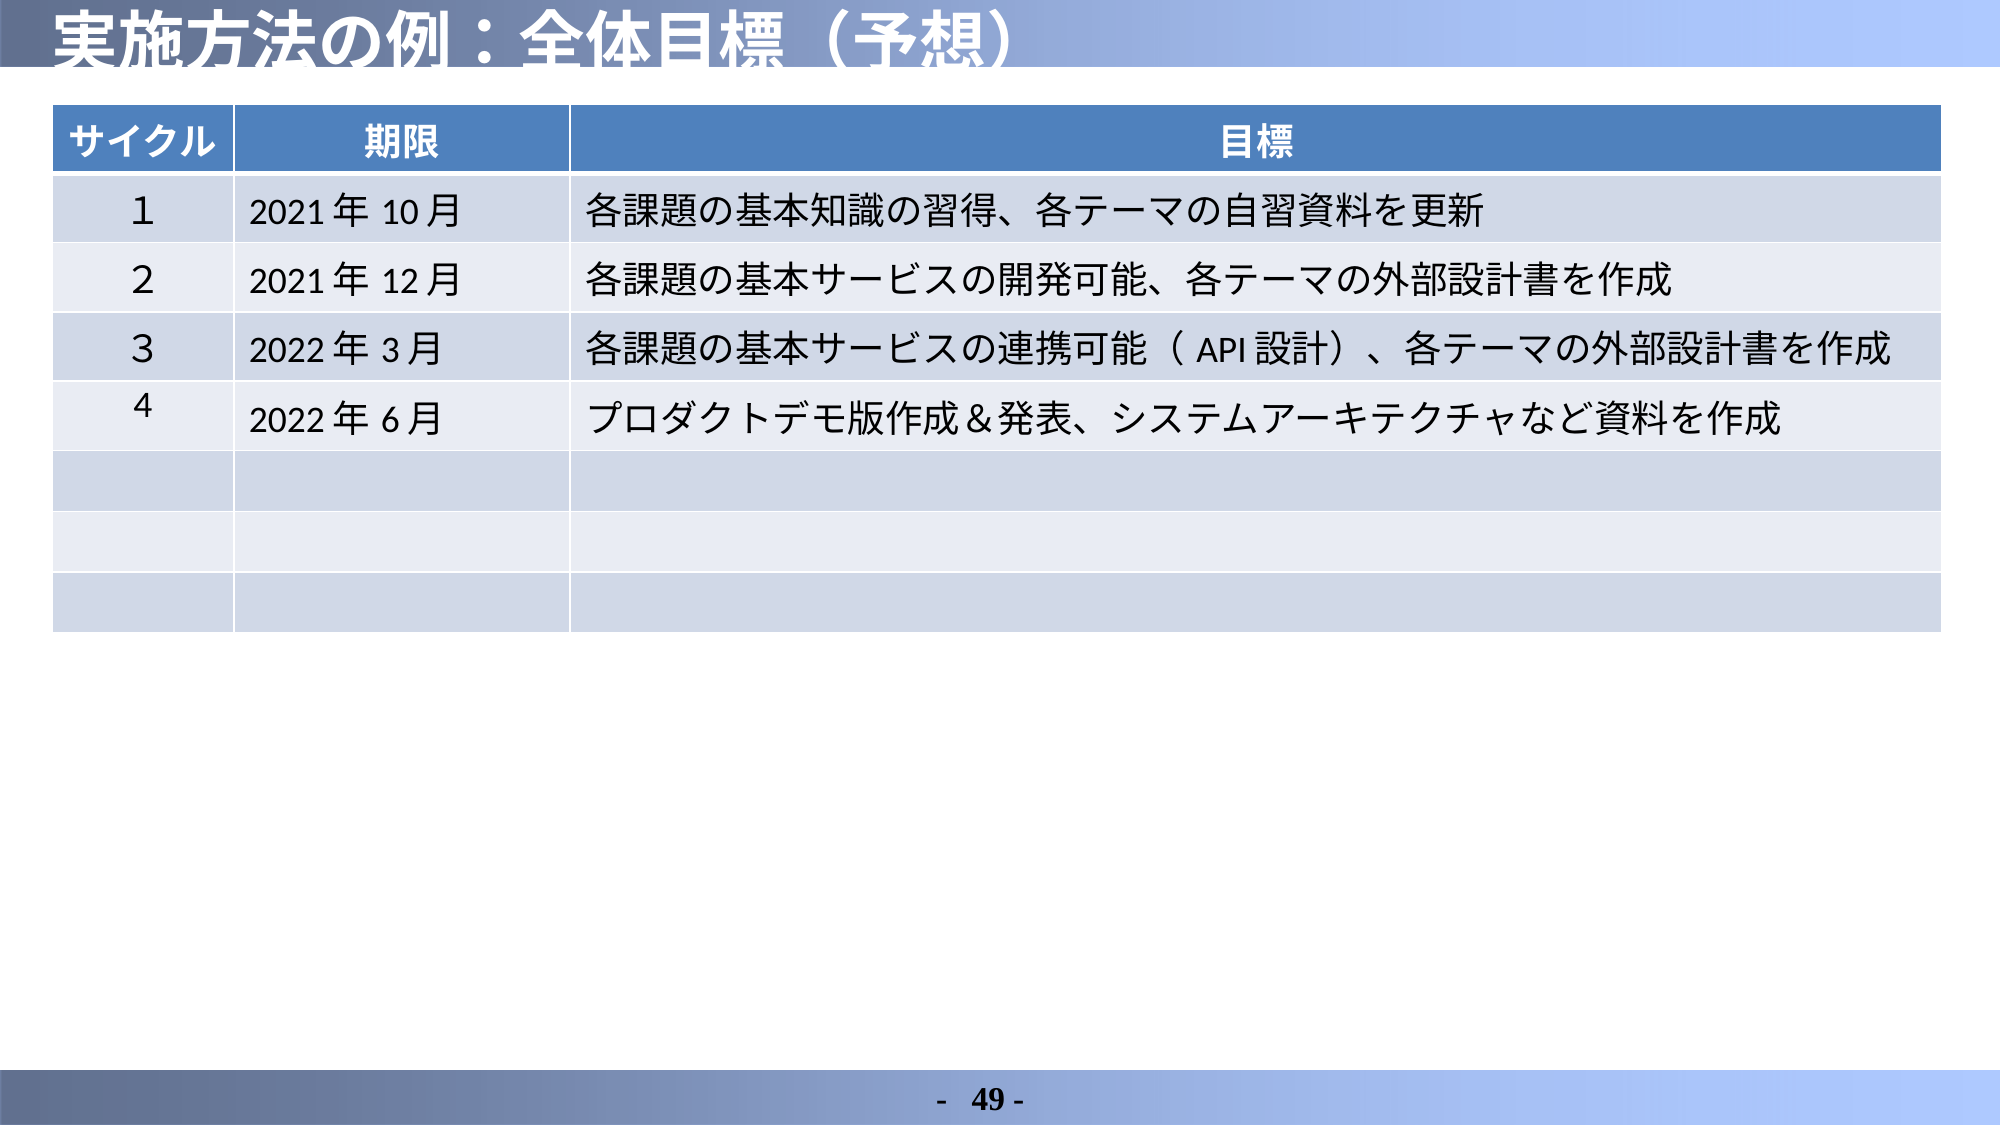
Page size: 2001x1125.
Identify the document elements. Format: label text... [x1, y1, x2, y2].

table_cell 各課題の基本サービスの開発可能、各テーマの外部設計書を作成 [571, 243, 1941, 311]
table_header 期限 [235, 105, 569, 171]
table_cell 2022年3月 [235, 313, 569, 380]
table_cell 2021年10月 [235, 176, 569, 242]
table_cell 各課題の基本サービスの連携可能（API設計）、各テーマの外部設計書を作成 [571, 313, 1941, 380]
table_cell 2021年12月 [235, 243, 569, 311]
table_cell ３ [53, 313, 233, 380]
table_cell 各課題の基本知識の習得、各テーマの自習資料を更新 [571, 176, 1941, 242]
table_cell [571, 512, 1941, 571]
table_cell 2022年6月 [235, 382, 569, 450]
table_header 目標 [571, 105, 1941, 171]
table_cell ２ [53, 243, 233, 311]
table_cell 4 [53, 382, 233, 450]
table_cell １ [53, 176, 233, 242]
table_cell [571, 573, 1941, 632]
table_cell [235, 451, 569, 511]
table_header サイクル [53, 105, 233, 171]
table_cell [571, 451, 1941, 511]
table_cell プロダクトデモ版作成＆発表、システムアーキテクチャなど資料を作成 [571, 382, 1941, 450]
table_cell [53, 573, 233, 632]
table_cell [235, 573, 569, 632]
title 実施方法の例：全体目標（予想） [51, 0, 1921, 81]
table_cell [53, 451, 233, 511]
table_cell [235, 512, 569, 571]
slide_number - 49 - [934, 1078, 1063, 1117]
table_cell [53, 512, 233, 571]
